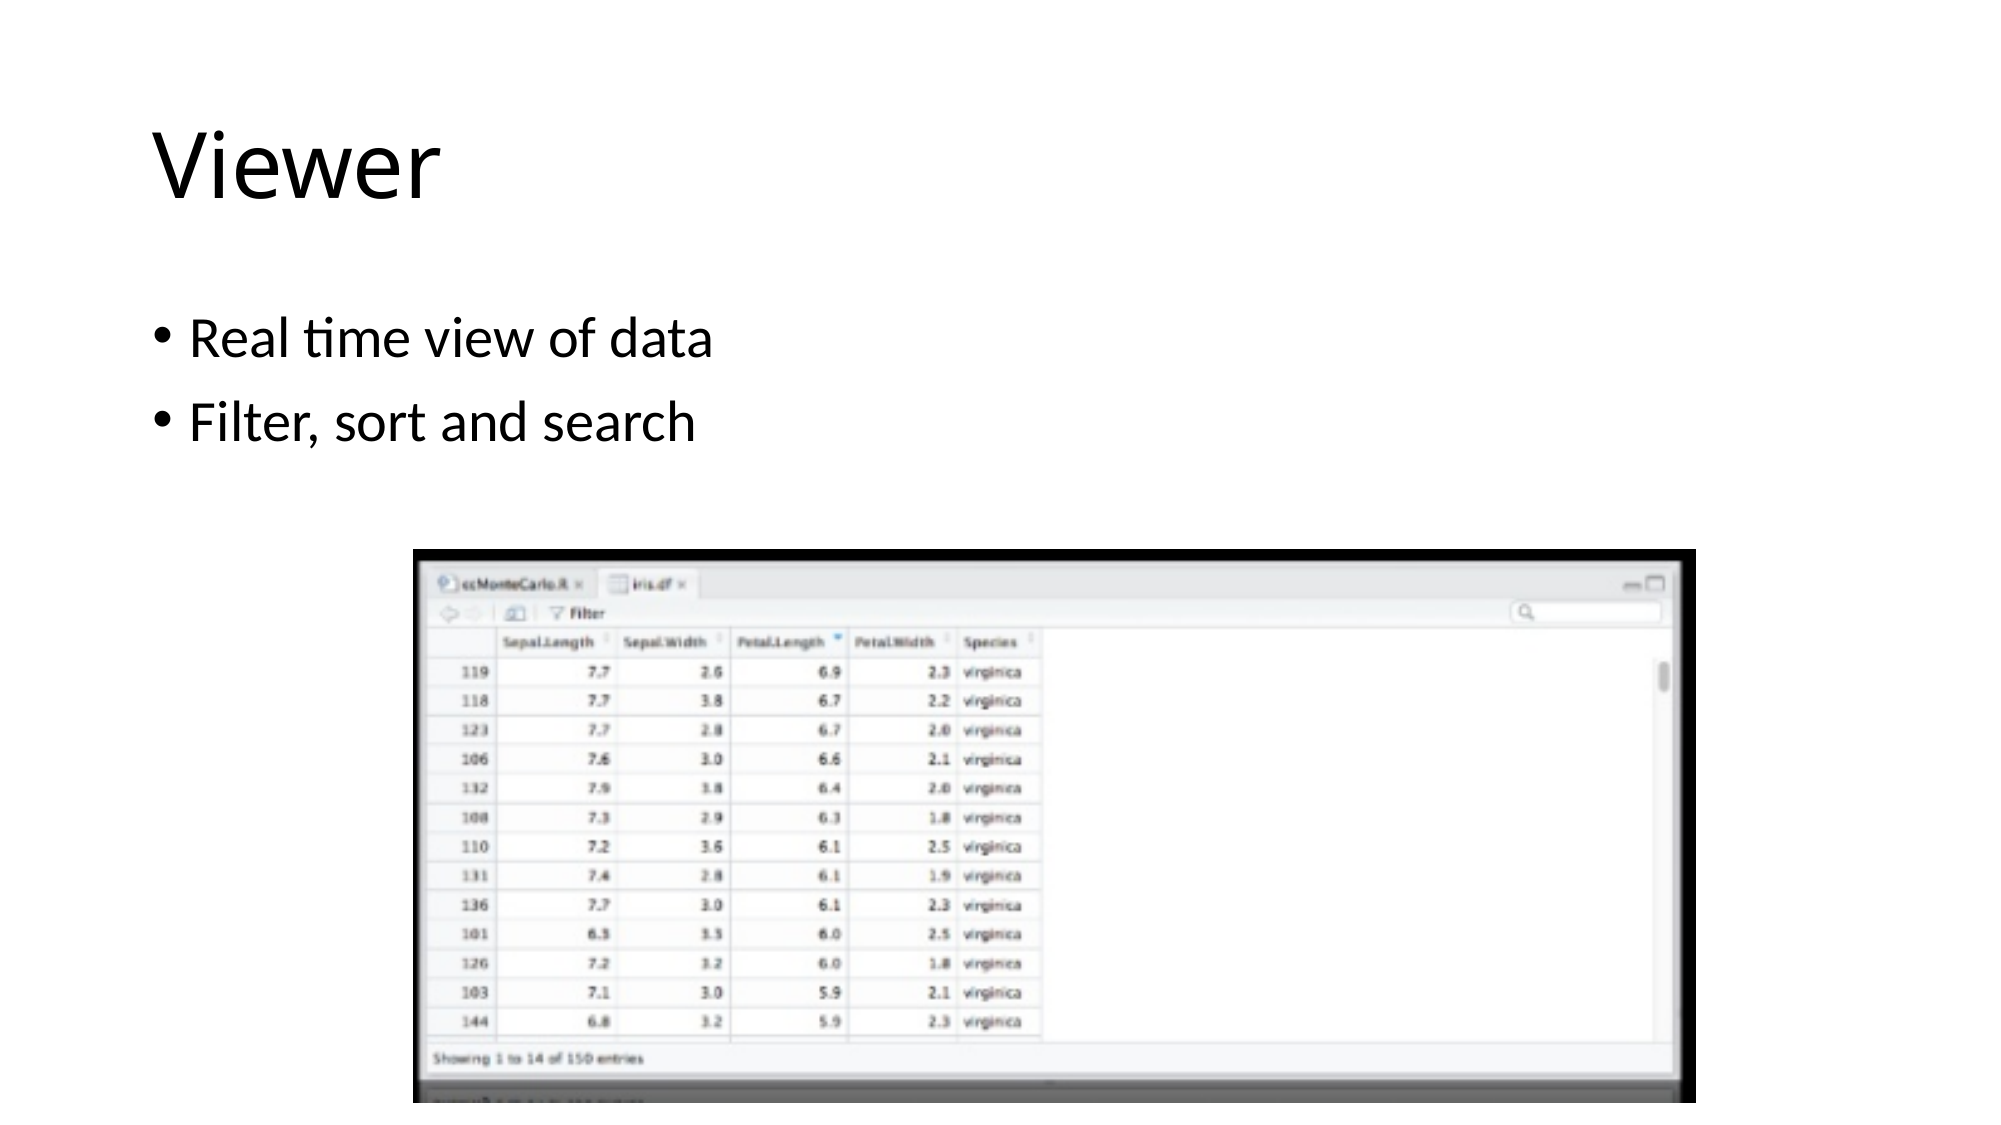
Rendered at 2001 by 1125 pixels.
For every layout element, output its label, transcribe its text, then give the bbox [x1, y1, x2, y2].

list Real time view of data Filter, sort and search [137, 299, 1863, 1014]
picture [413, 549, 1696, 1103]
title Viewer [137, 59, 1863, 278]
